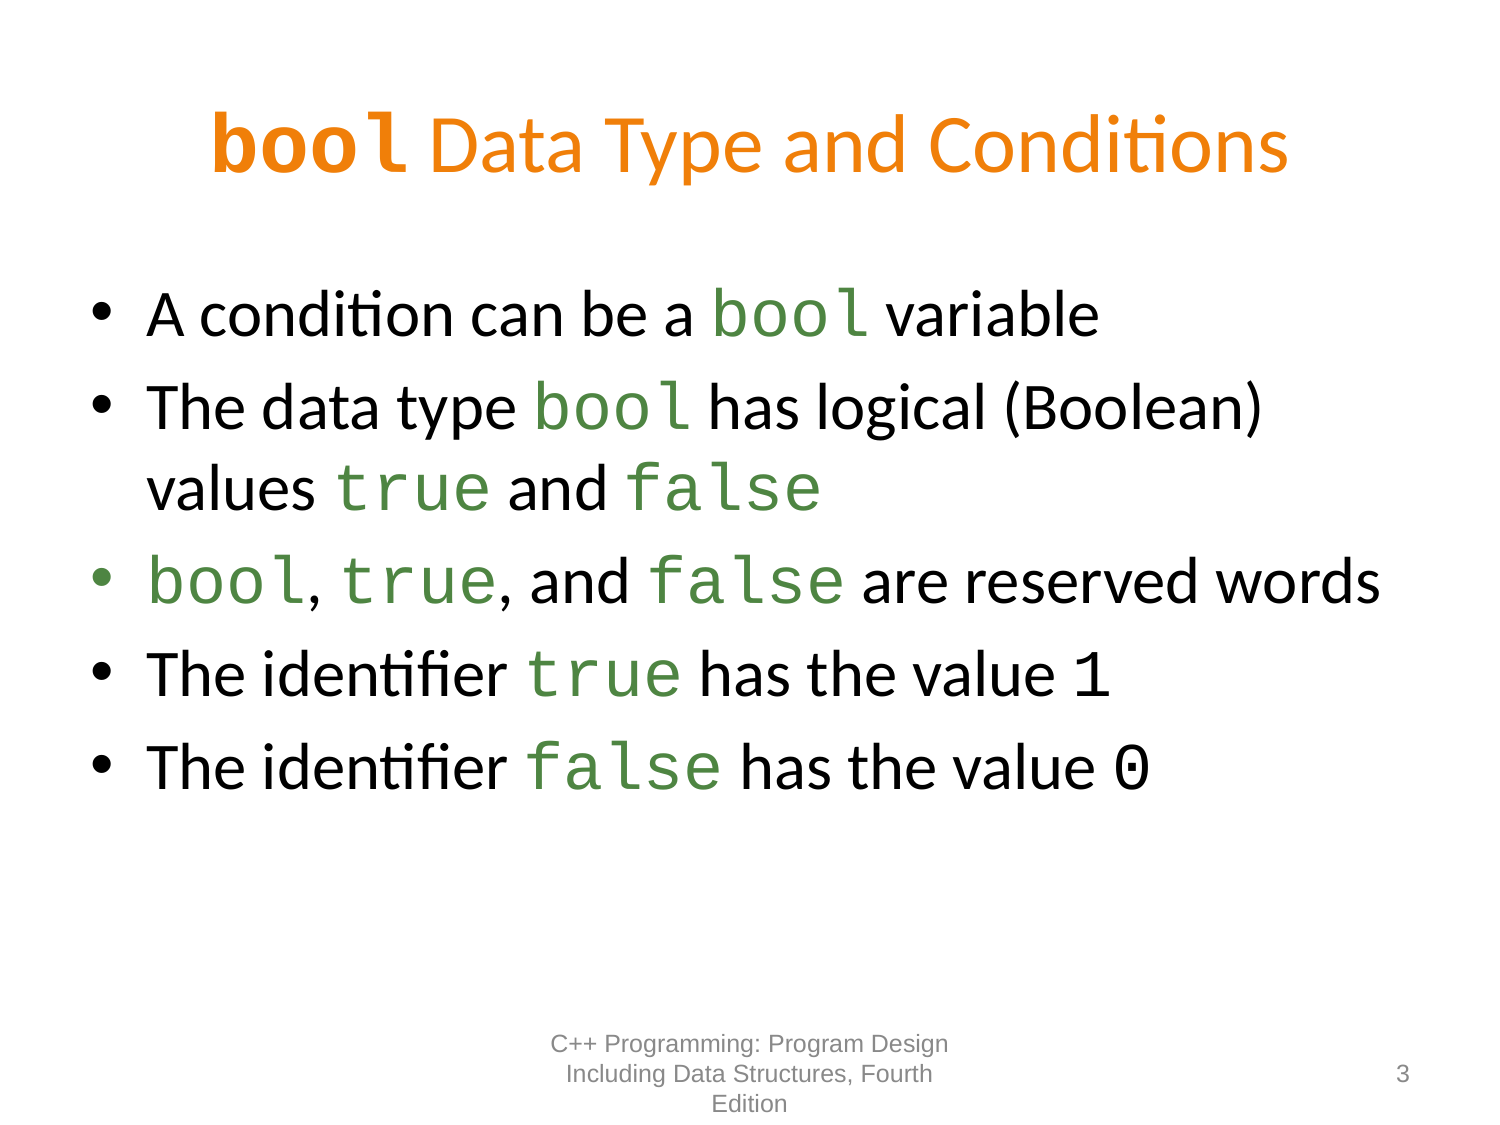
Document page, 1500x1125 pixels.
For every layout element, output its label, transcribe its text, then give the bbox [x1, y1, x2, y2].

title bool Data Type and Conditions [74, 44, 1426, 233]
list A condition can be a bool variable The data type bool has logical (Boolean) values true and false bool, true, and false are reserved words The identifier true has the value 1 The identifier false has the value 0 [74, 262, 1426, 1006]
slide_number 3 [1074, 1042, 1425, 1103]
footer C++ Programming: Program Design Including Data Structures, Fourth Edition [512, 1042, 988, 1103]
